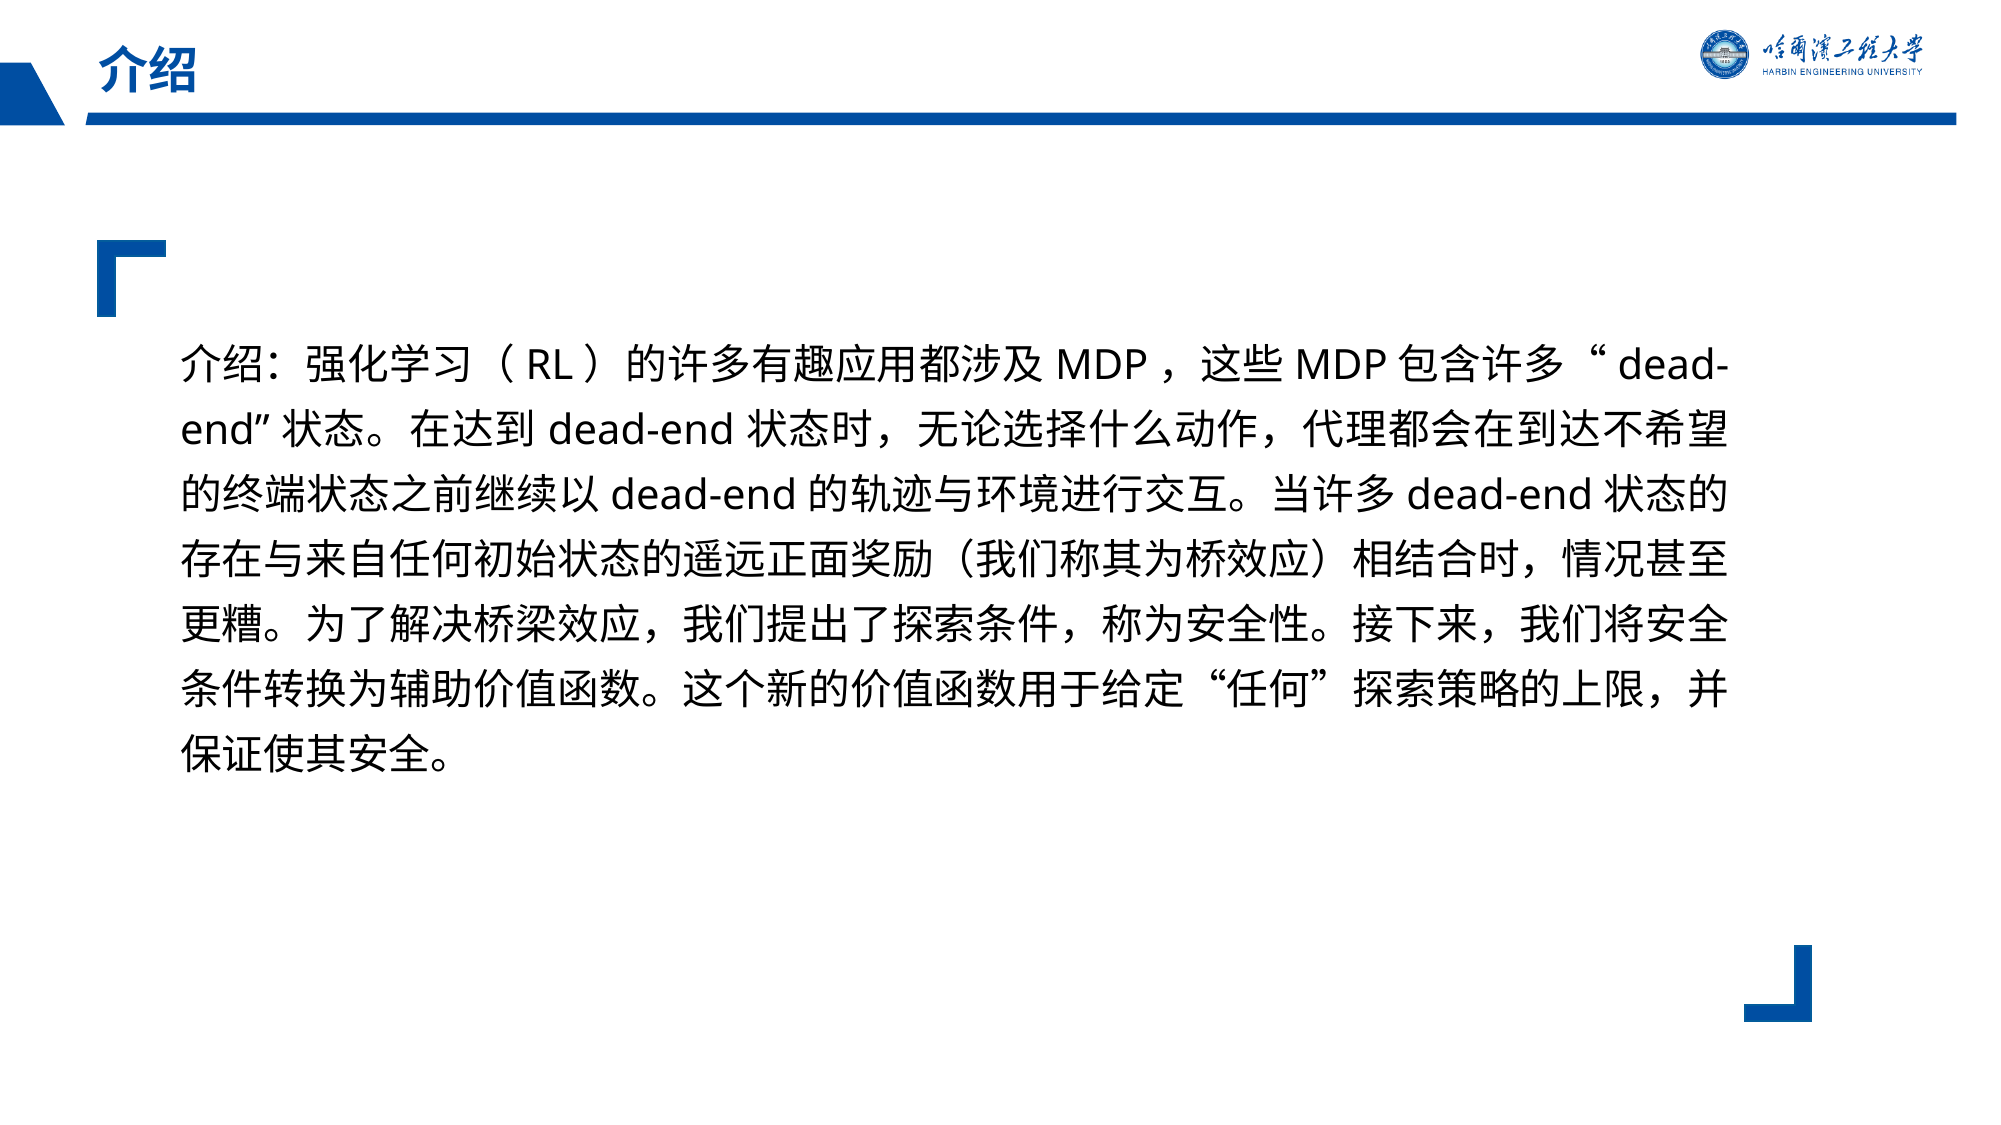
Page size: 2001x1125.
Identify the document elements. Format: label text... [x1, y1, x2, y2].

text_box 介绍：强化学习（RL）的许多有趣应用都涉及MDP，这些MDP包含许多“dead-end”状态。在达到dead-end状态时，无论选择什么动作，代理都会在到达不希望的终端状态之前继续以dead-end的轨迹与环境进行交互。当许多dead-end状态的存在与来自任何初始状态的遥远正面奖励（我们称其为桥效应）相结合时，情况甚至更糟。为了解决桥梁效应，我们提出了探索条件，称为安全性。接下来，我们将安全条件转换为辅助价值函数。这个新的价值函数用于给定“任何”探索策略的上限，并保证使其安全。 [165, 315, 1745, 786]
text_box [0, 61, 67, 127]
text_box [97, 240, 166, 317]
text_box [1744, 945, 1812, 1022]
picture [1689, 21, 1933, 87]
text_box 介绍 [98, 37, 582, 101]
text_box [84, 111, 1958, 127]
